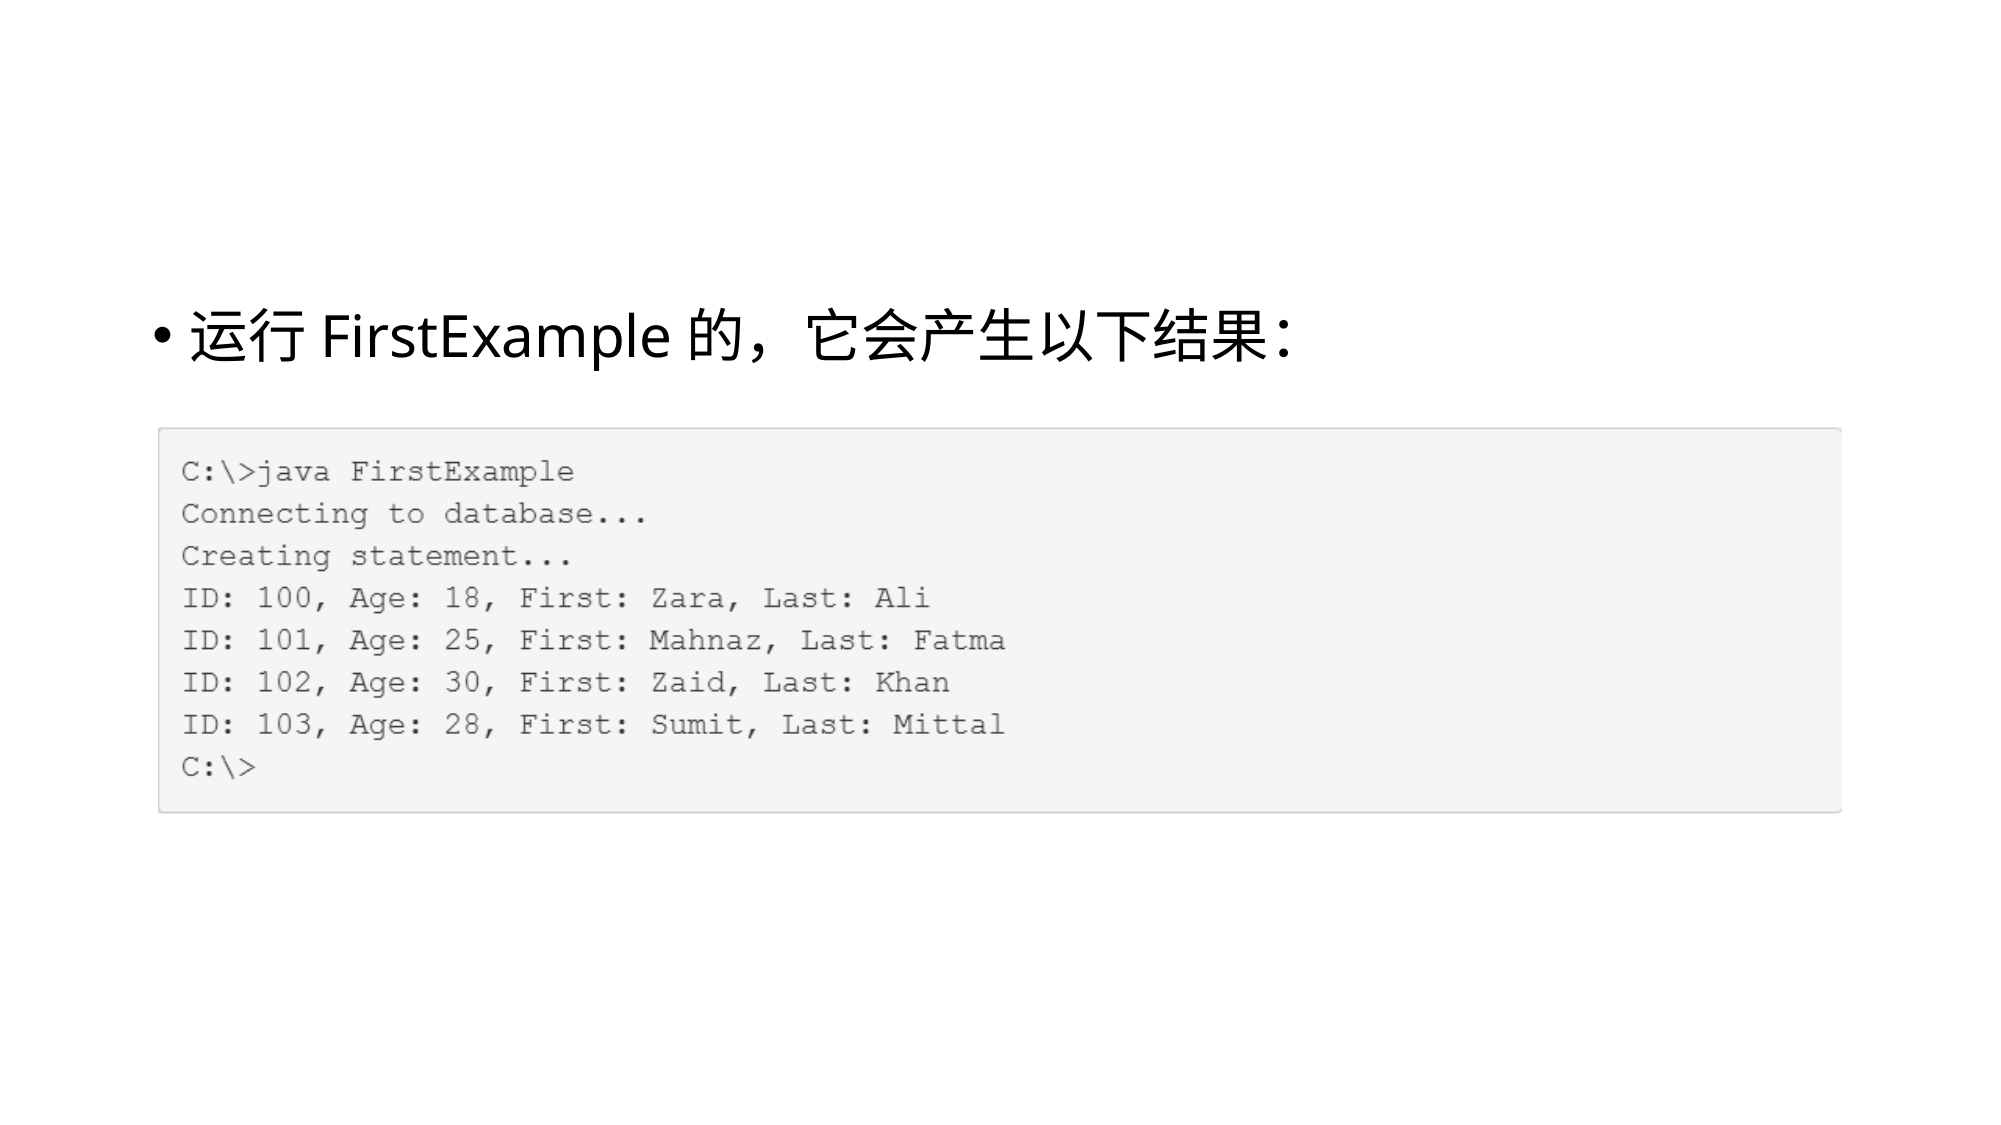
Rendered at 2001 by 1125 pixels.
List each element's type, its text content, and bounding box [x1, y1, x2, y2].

picture [158, 423, 1842, 824]
list 运行FirstExample的，它会产生以下结果： [137, 299, 1863, 1014]
